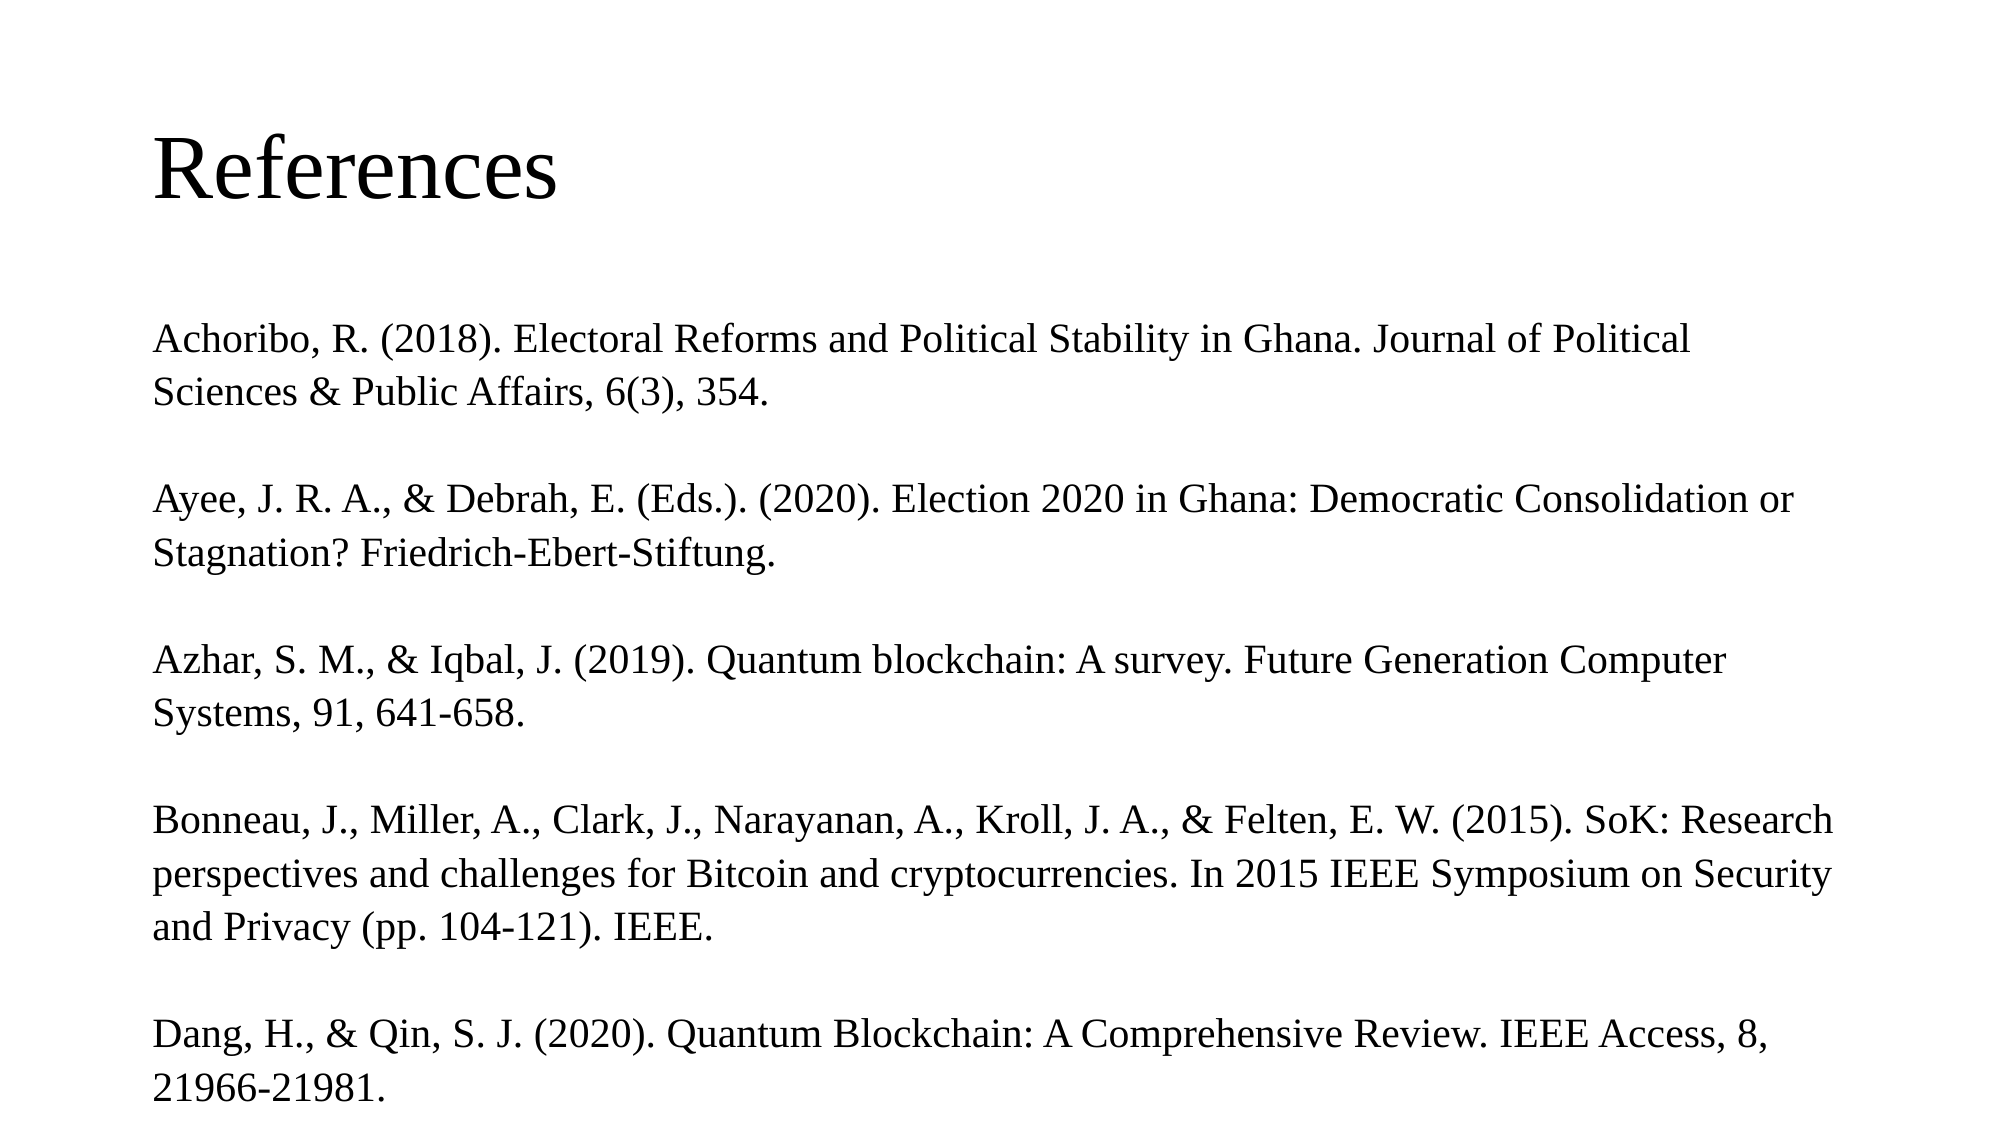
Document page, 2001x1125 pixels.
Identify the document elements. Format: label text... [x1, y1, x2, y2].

title References [137, 59, 1863, 278]
list Achoribo, R. (2018). Electoral Reforms and Political Stability in Ghana. Journal of Political Sciences & Public Affairs, 6(3), 354. Ayee, J. R. A., & Debrah, E. (Eds.). (2020). Election 2020 in Ghana: Democratic Consolidation or Stagnation? Friedrich-Ebert-Stiftung. Azhar, S. M., & Iqbal, J. (2019). Quantum blockchain: A survey. Future Generation Computer Systems, 91, 641-658. Bonneau, J., Miller, A., Clark, J., Narayanan, A., Kroll, J. A., & Felten, E. W. (2015). SoK: Research perspectives and challenges for Bitcoin and cryptocurrencies. In 2015 IEEE Symposium on Security and Privacy (pp. 104-121). IEEE. Dang, H., & Qin, S. J. (2020). Quantum Blockchain: A Comprehensive Review. IEEE Access, 8, 21966-21981. [137, 299, 1863, 1014]
